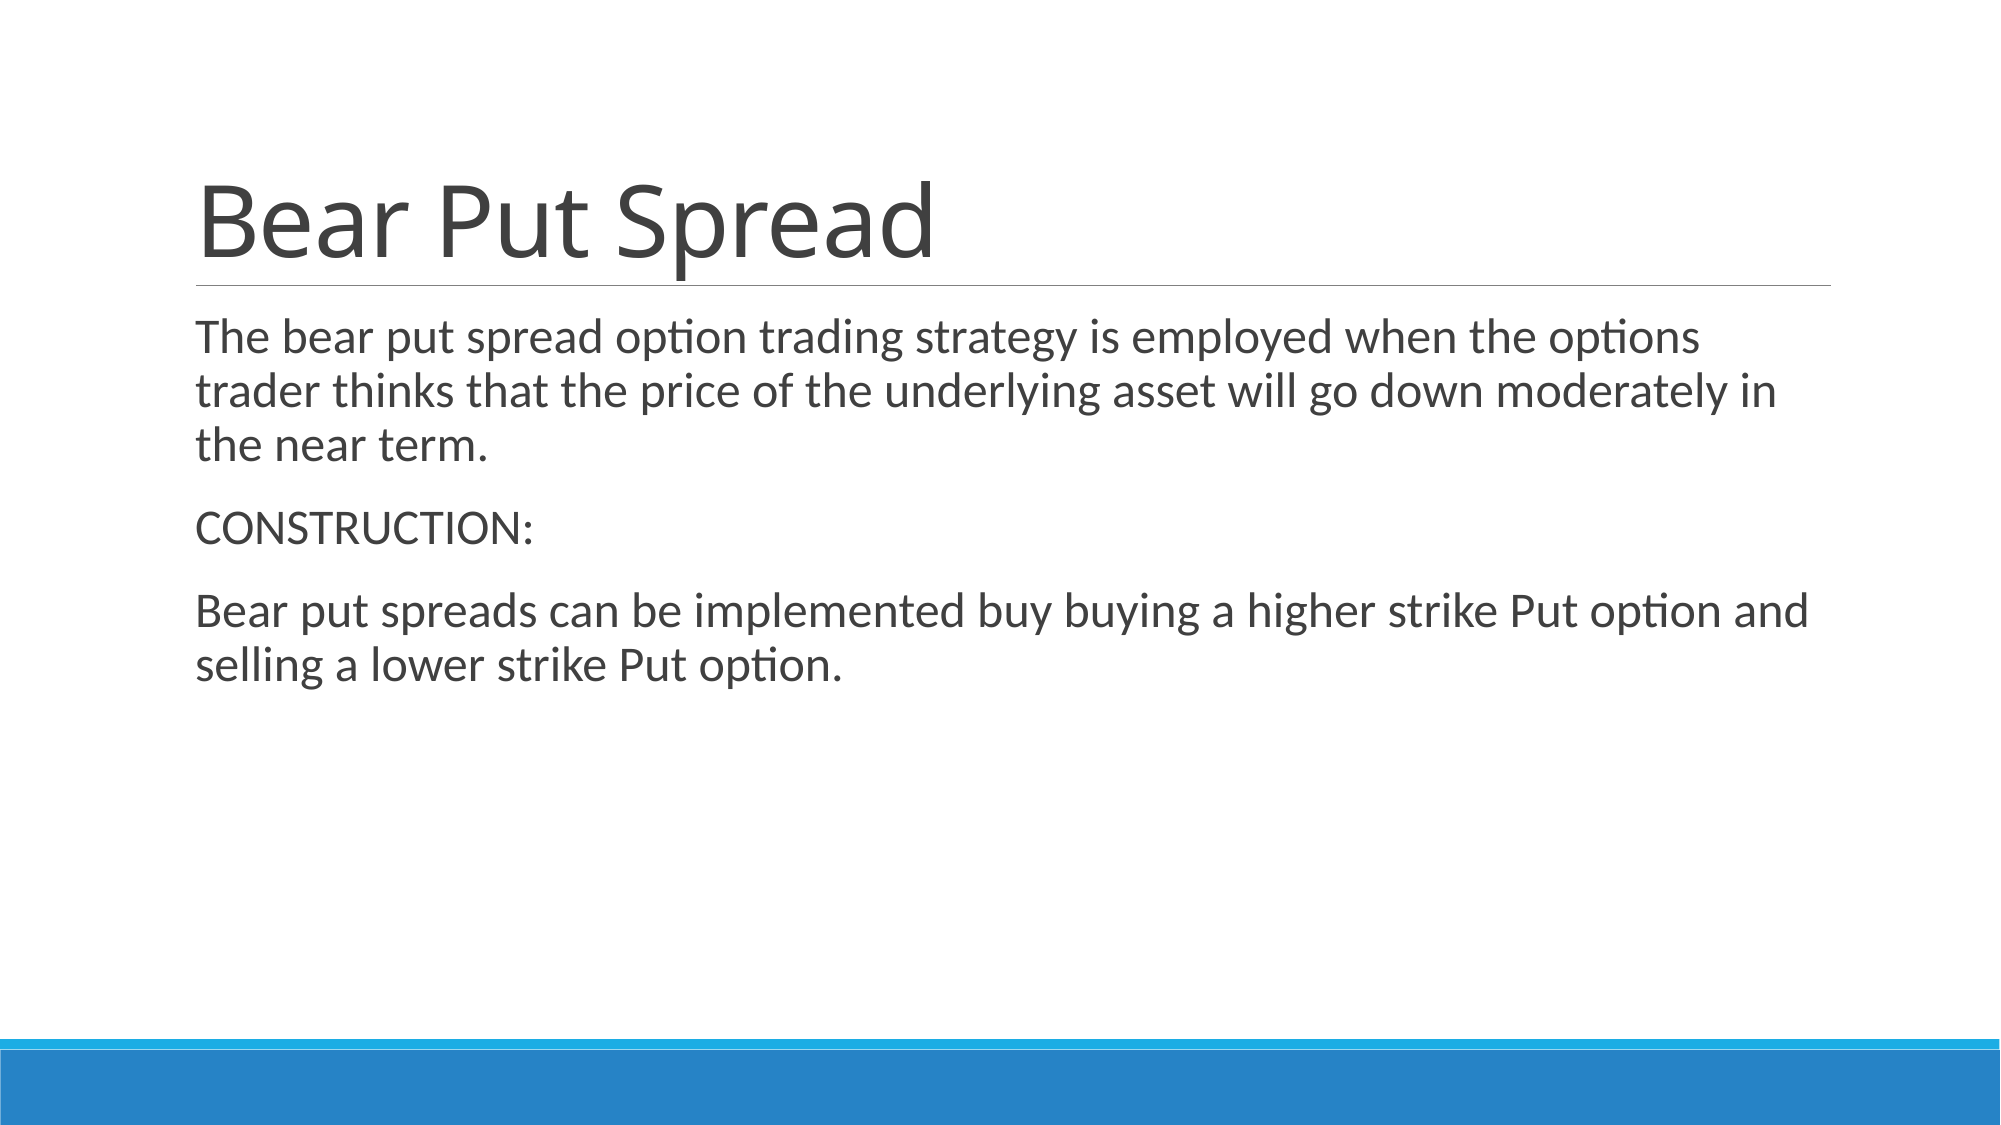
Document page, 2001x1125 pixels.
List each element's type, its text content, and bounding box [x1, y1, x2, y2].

list The bear put spread option trading strategy is employed when the options trader thinks that the price of the underlying asset will go down moderately in the near term. CONSTRUCTION: Bear put spreads can be implemented buy buying a higher strike Put option and selling a lower strike Put option. [180, 302, 1830, 963]
title Bear Put Spread [180, 47, 1830, 285]
